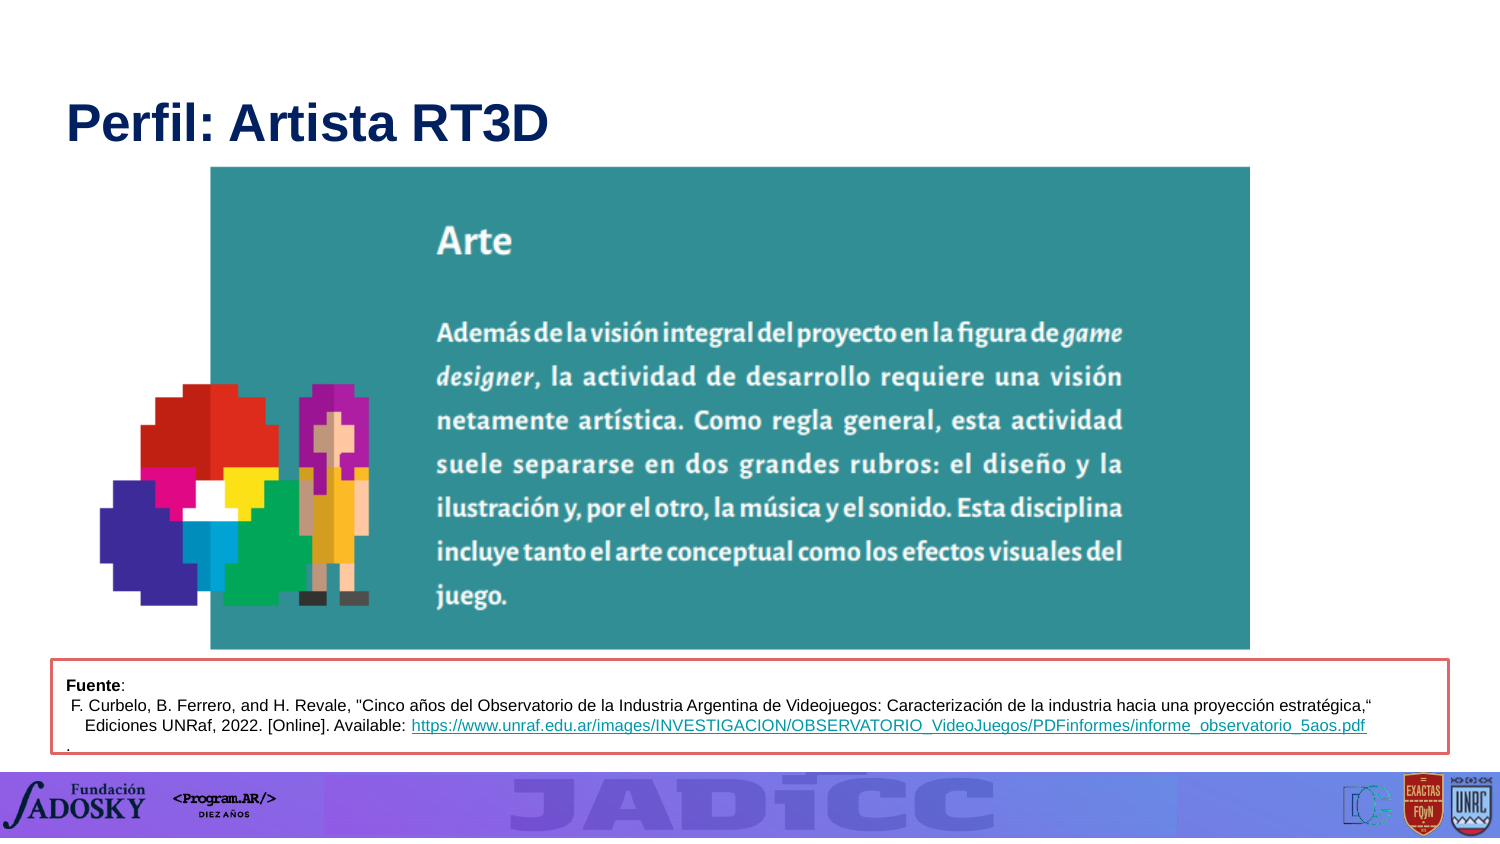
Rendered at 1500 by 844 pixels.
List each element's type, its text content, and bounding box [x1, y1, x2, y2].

picture [89, 119, 1251, 676]
title Perfil: Artista RT3D [51, 72, 1449, 167]
picture [0, 772, 1500, 838]
text_box Fuente: F. Curbelo, B. Ferrero, and H. Revale, "Cinco años del Observatorio de la Industria Argentina de Videojuegos: Caracterización de la industria hacia una proyección estratégica,“ Ediciones UNRaf, 2022. [Online]. Available: https://www.unraf.edu.ar/images/INVESTIGACION/OBSERVATORIO_VideoJuegos/PDFinformes/informe_observatorio_5aos.pdf . [51, 659, 1449, 754]
